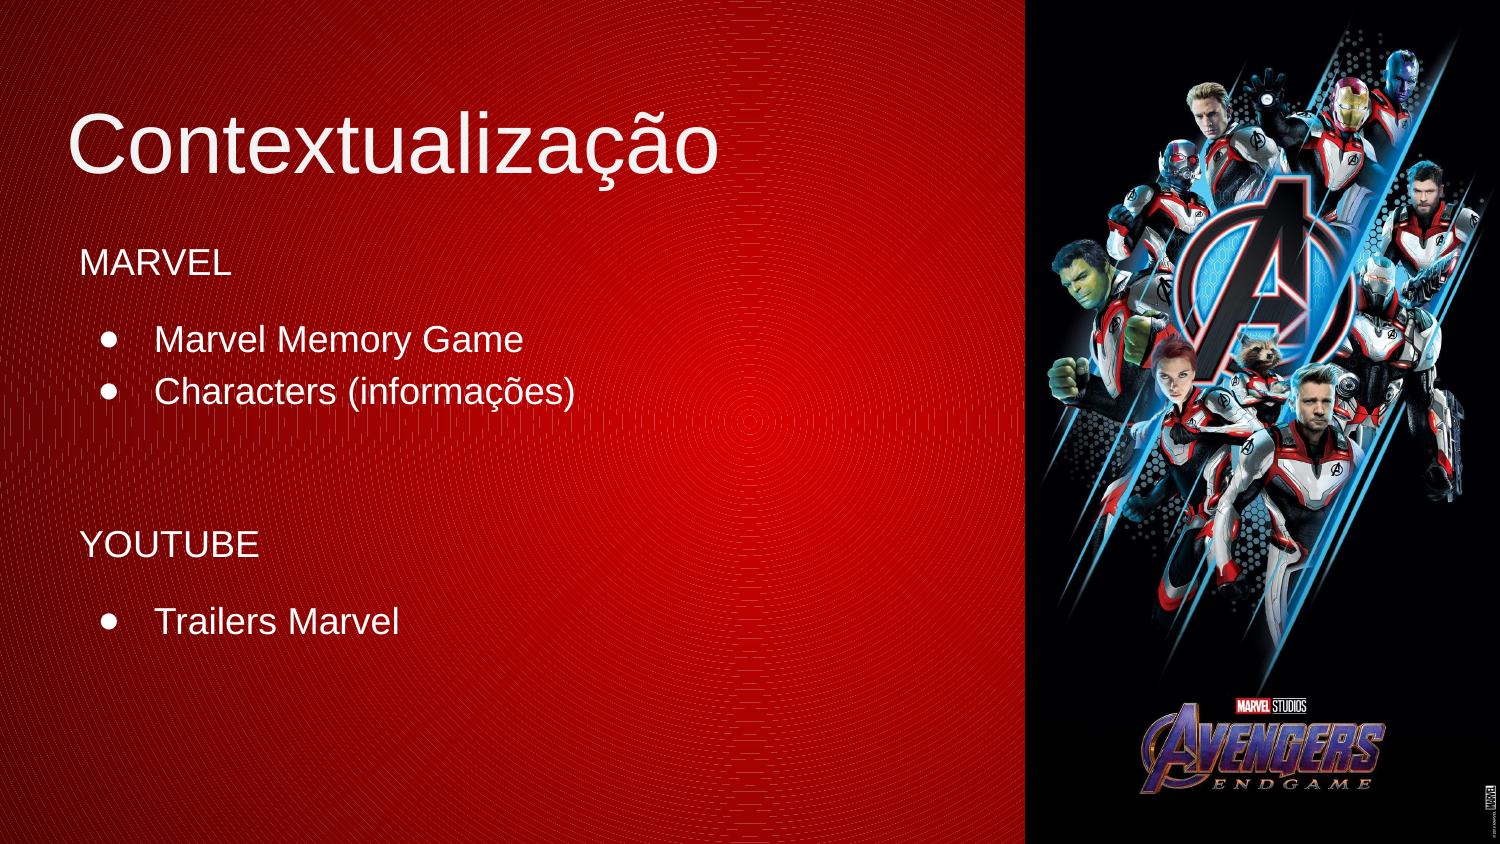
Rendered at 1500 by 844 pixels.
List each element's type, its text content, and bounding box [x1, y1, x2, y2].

picture [1025, 0, 1500, 844]
title Contextualização [51, 72, 1020, 167]
list MARVEL Marvel Memory Game Characters (informações) YOUTUBE Trailers Marvel [64, 216, 1020, 777]
